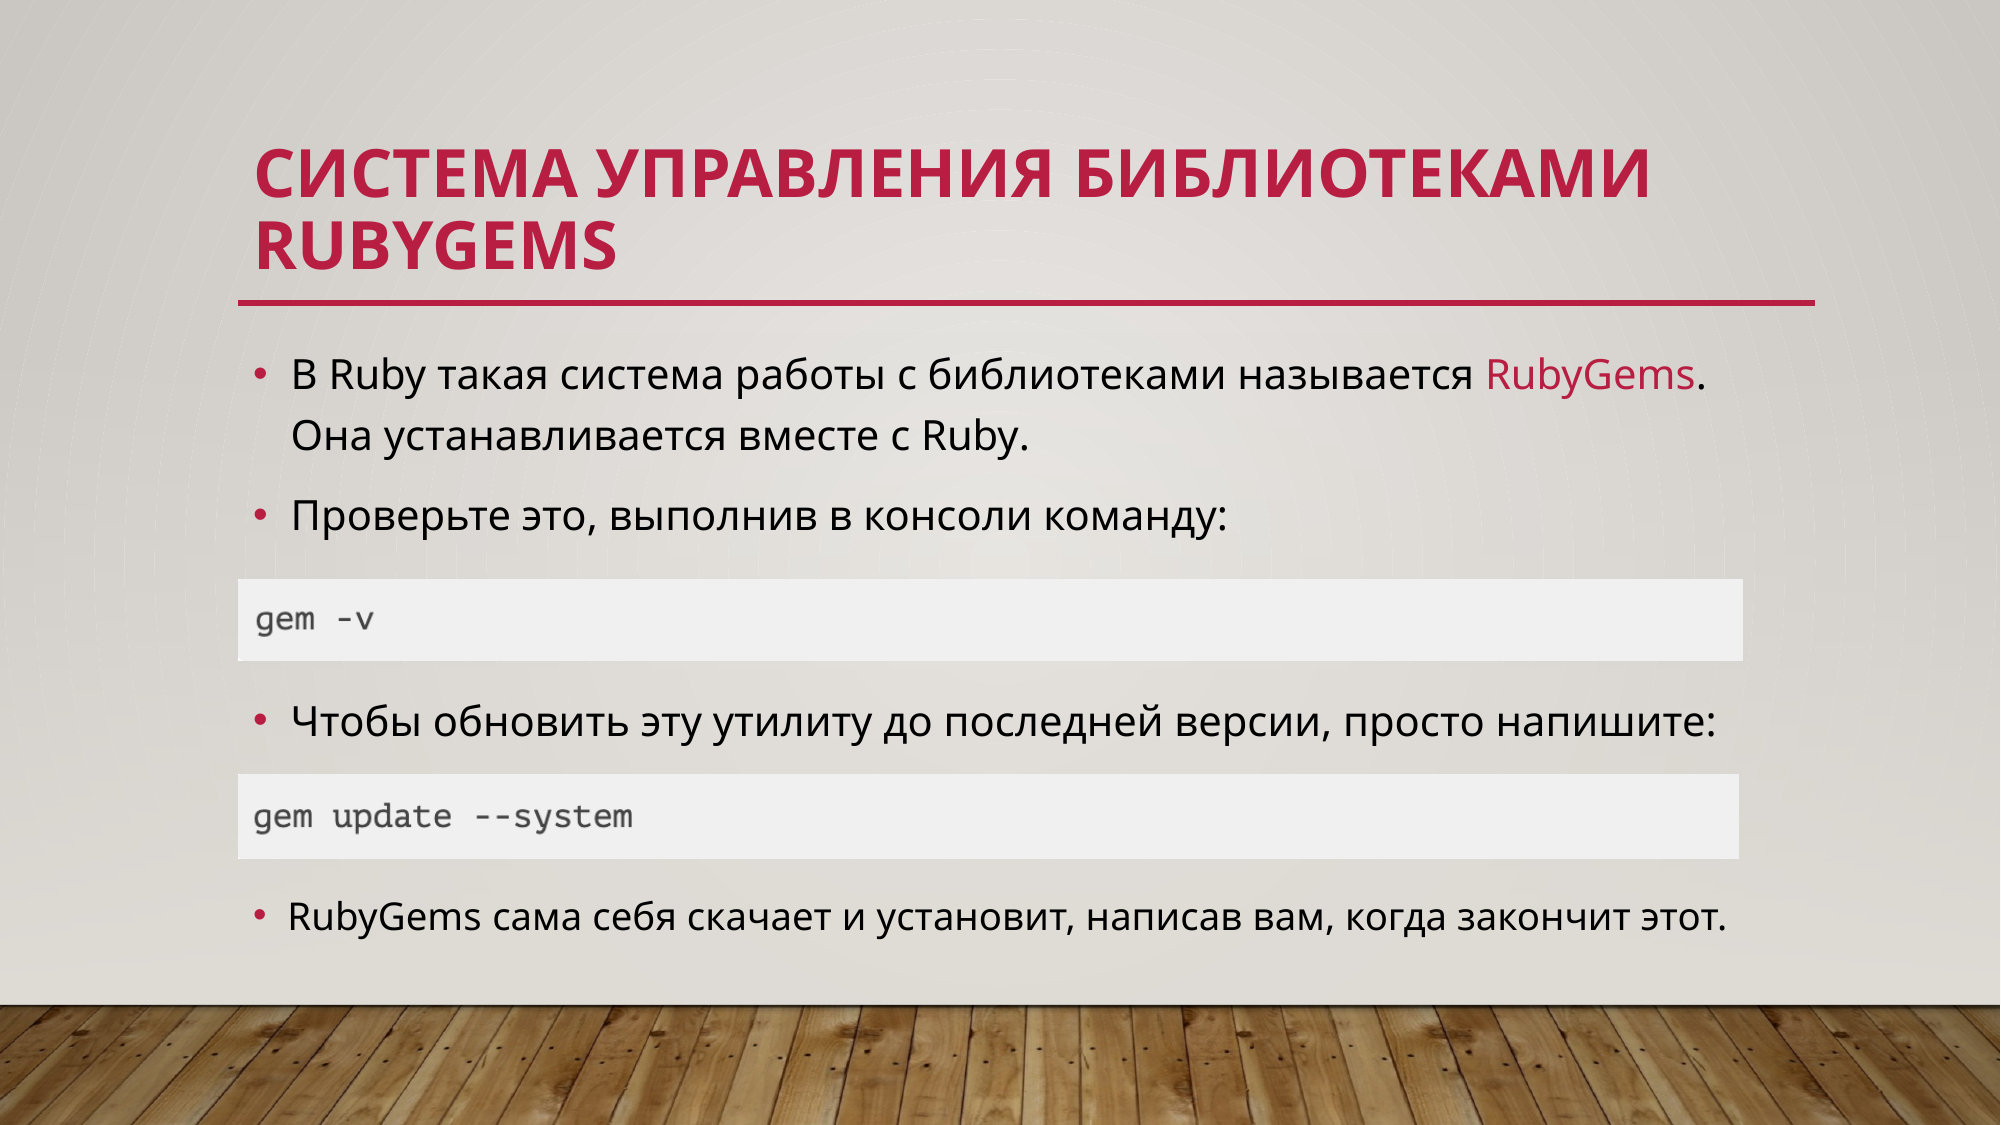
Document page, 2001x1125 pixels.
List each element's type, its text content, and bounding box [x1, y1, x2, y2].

text_box Чтобы обновить эту утилиту до последней версии, просто напишите: [238, 677, 1814, 759]
picture [237, 774, 1739, 859]
text_box RubyGems сама себя скачает и установит, написав вам, когда закончит этот. [238, 875, 1814, 994]
list В Ruby такая система работы с библиотеками называется RubyGems. Она устанавливается вместе с Ruby. Проверьте это, выполнив в консоли команду: [238, 330, 1814, 563]
title Система управления библиотеками rubygems [238, 131, 1814, 305]
picture [237, 578, 1743, 661]
picture [0, 1005, 2000, 1125]
